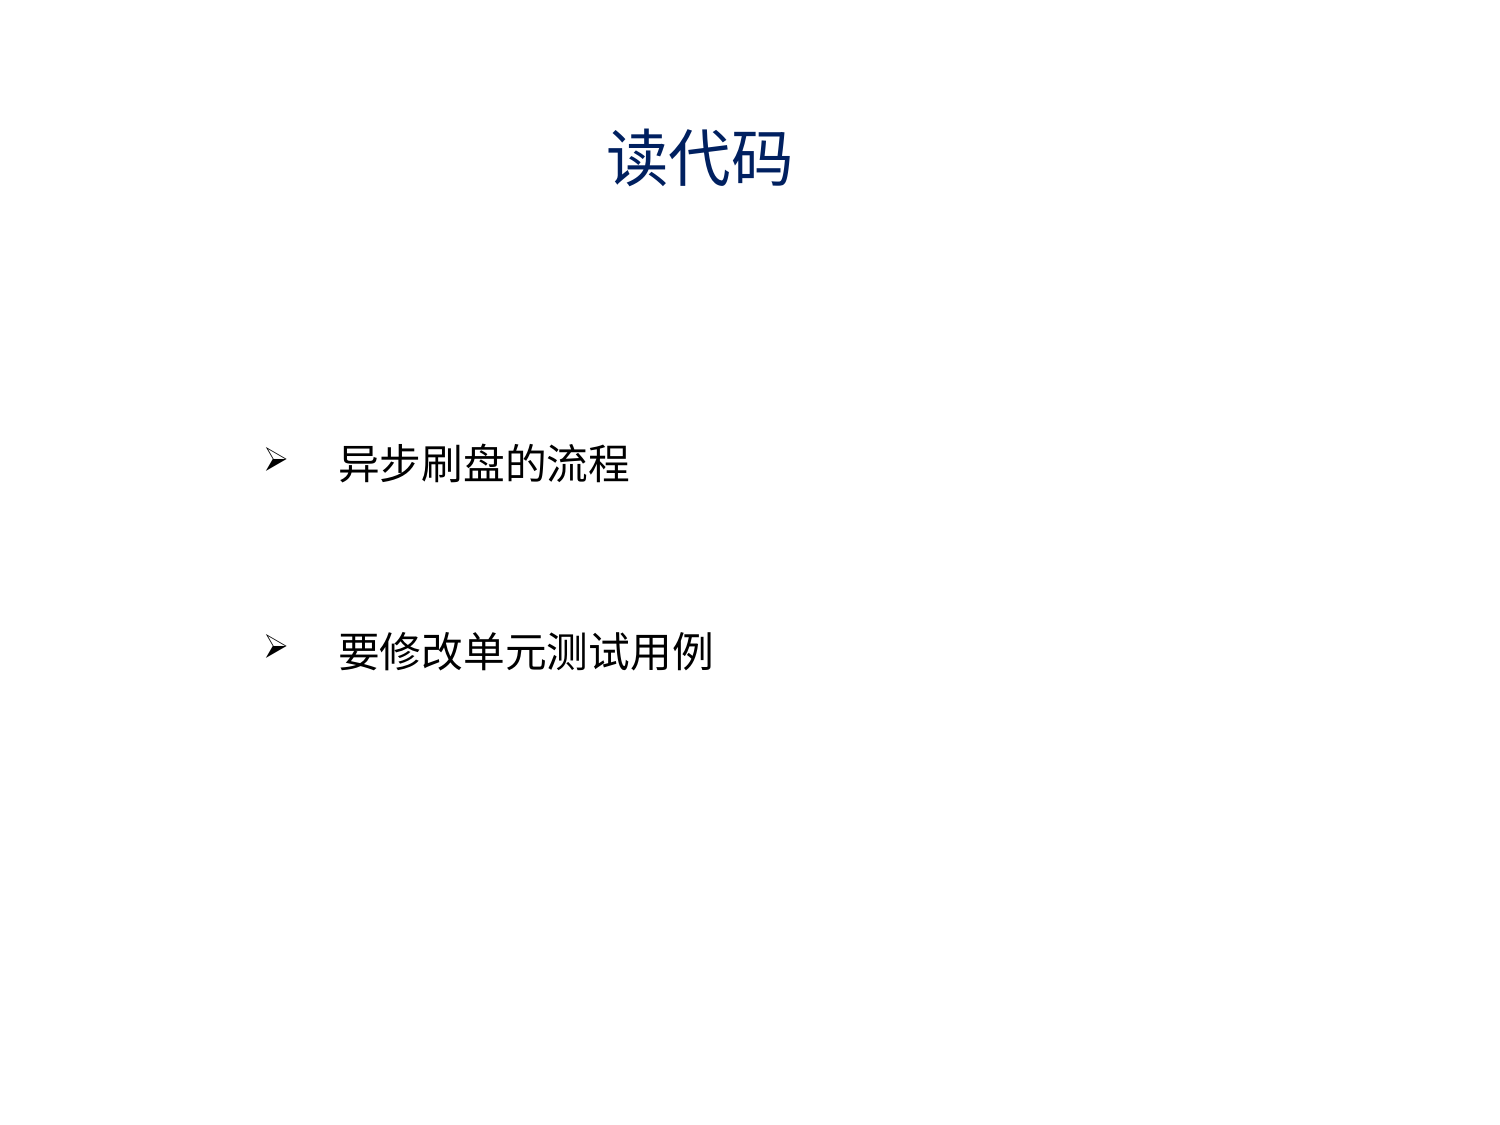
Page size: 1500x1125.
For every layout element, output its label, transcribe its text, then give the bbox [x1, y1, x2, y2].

text_box 读代码 [40, 111, 1360, 202]
text_box 异步刷盘的流程 要修改单元测试用例 [248, 387, 1500, 777]
